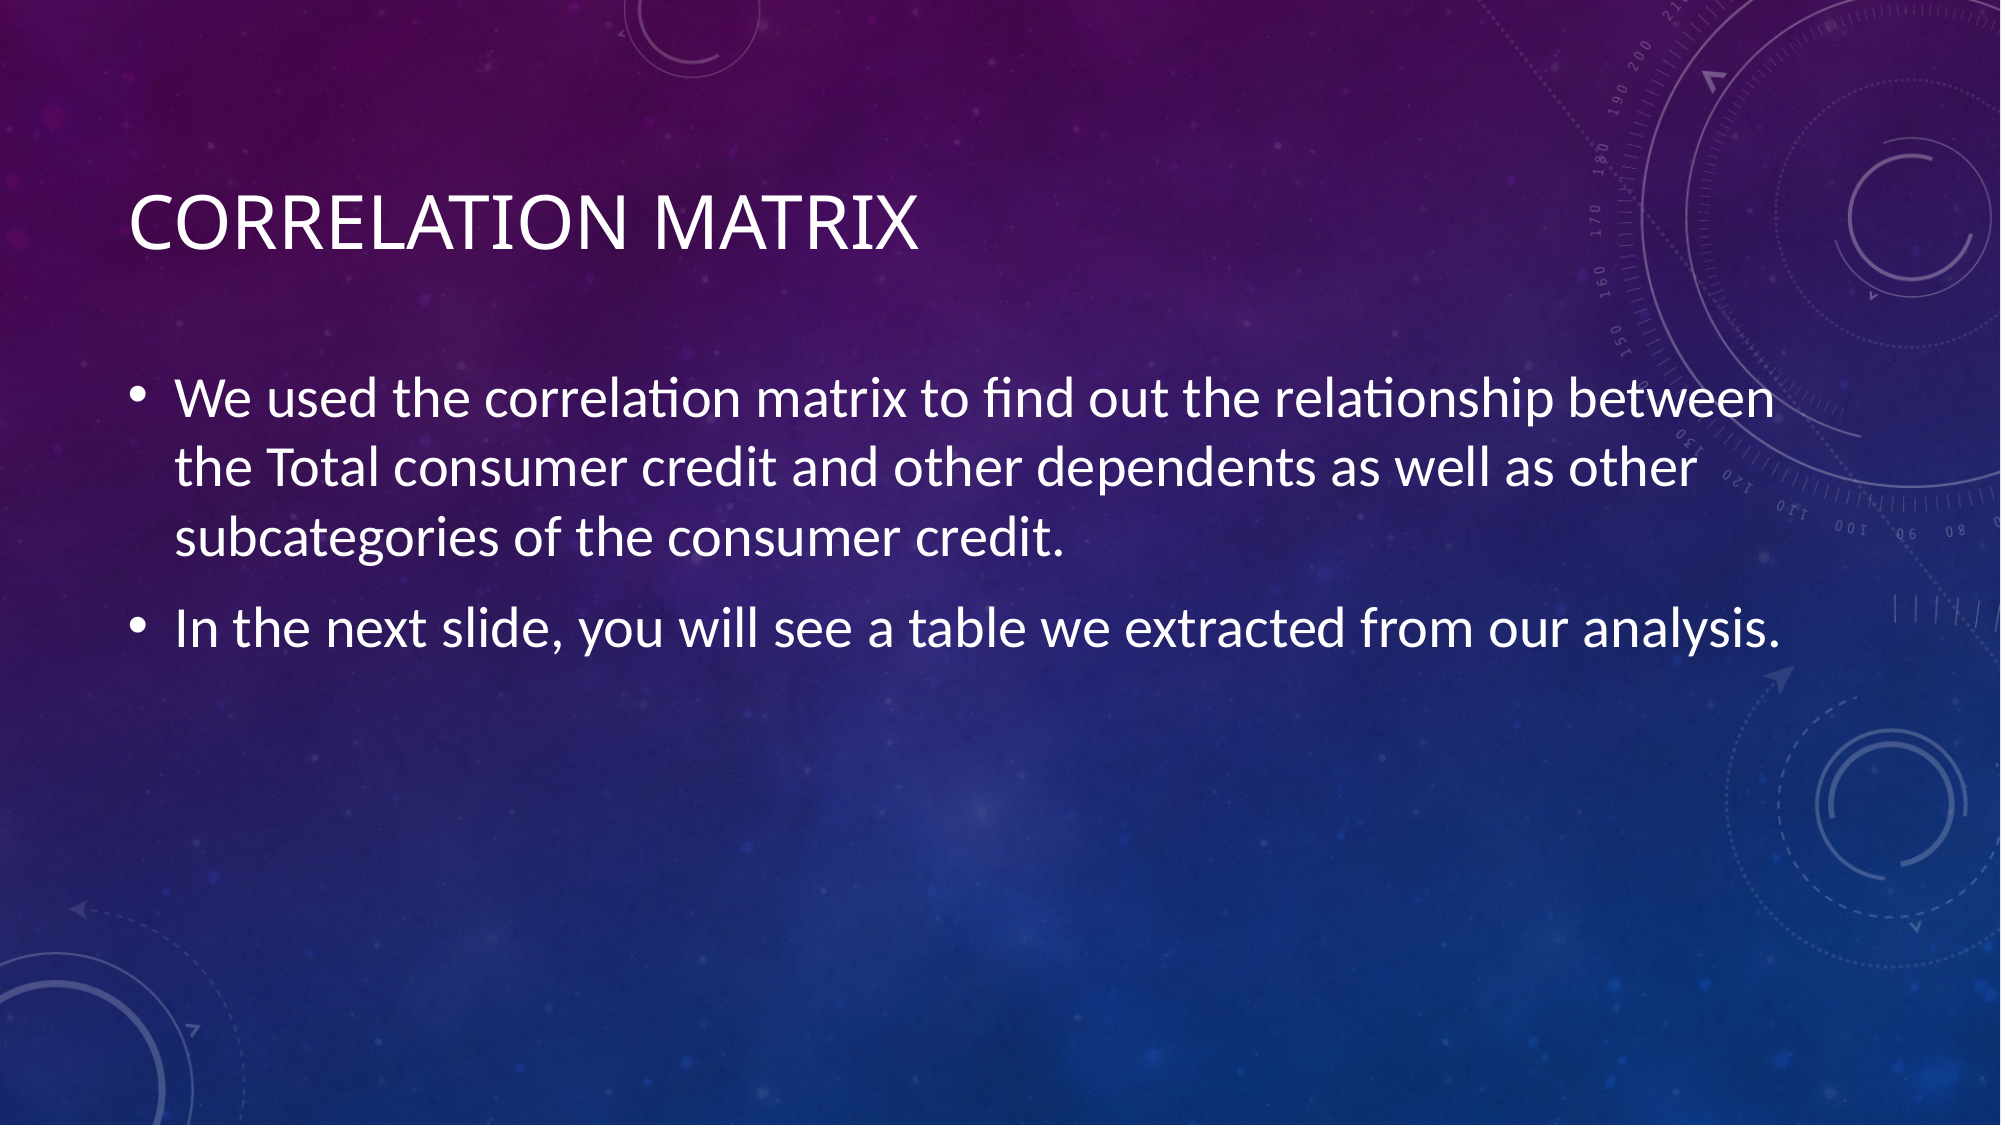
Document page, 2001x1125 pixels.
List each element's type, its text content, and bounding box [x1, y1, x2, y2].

title Correlation matrix [112, 99, 1967, 339]
list We used the correlation matrix to find out the relationship between the Total consumer credit and other dependents as well as other subcategories of the consumer credit. In the next slide, you will see a table we extracted from our analysis. [112, 351, 1799, 950]
picture [0, 0, 2001, 1125]
